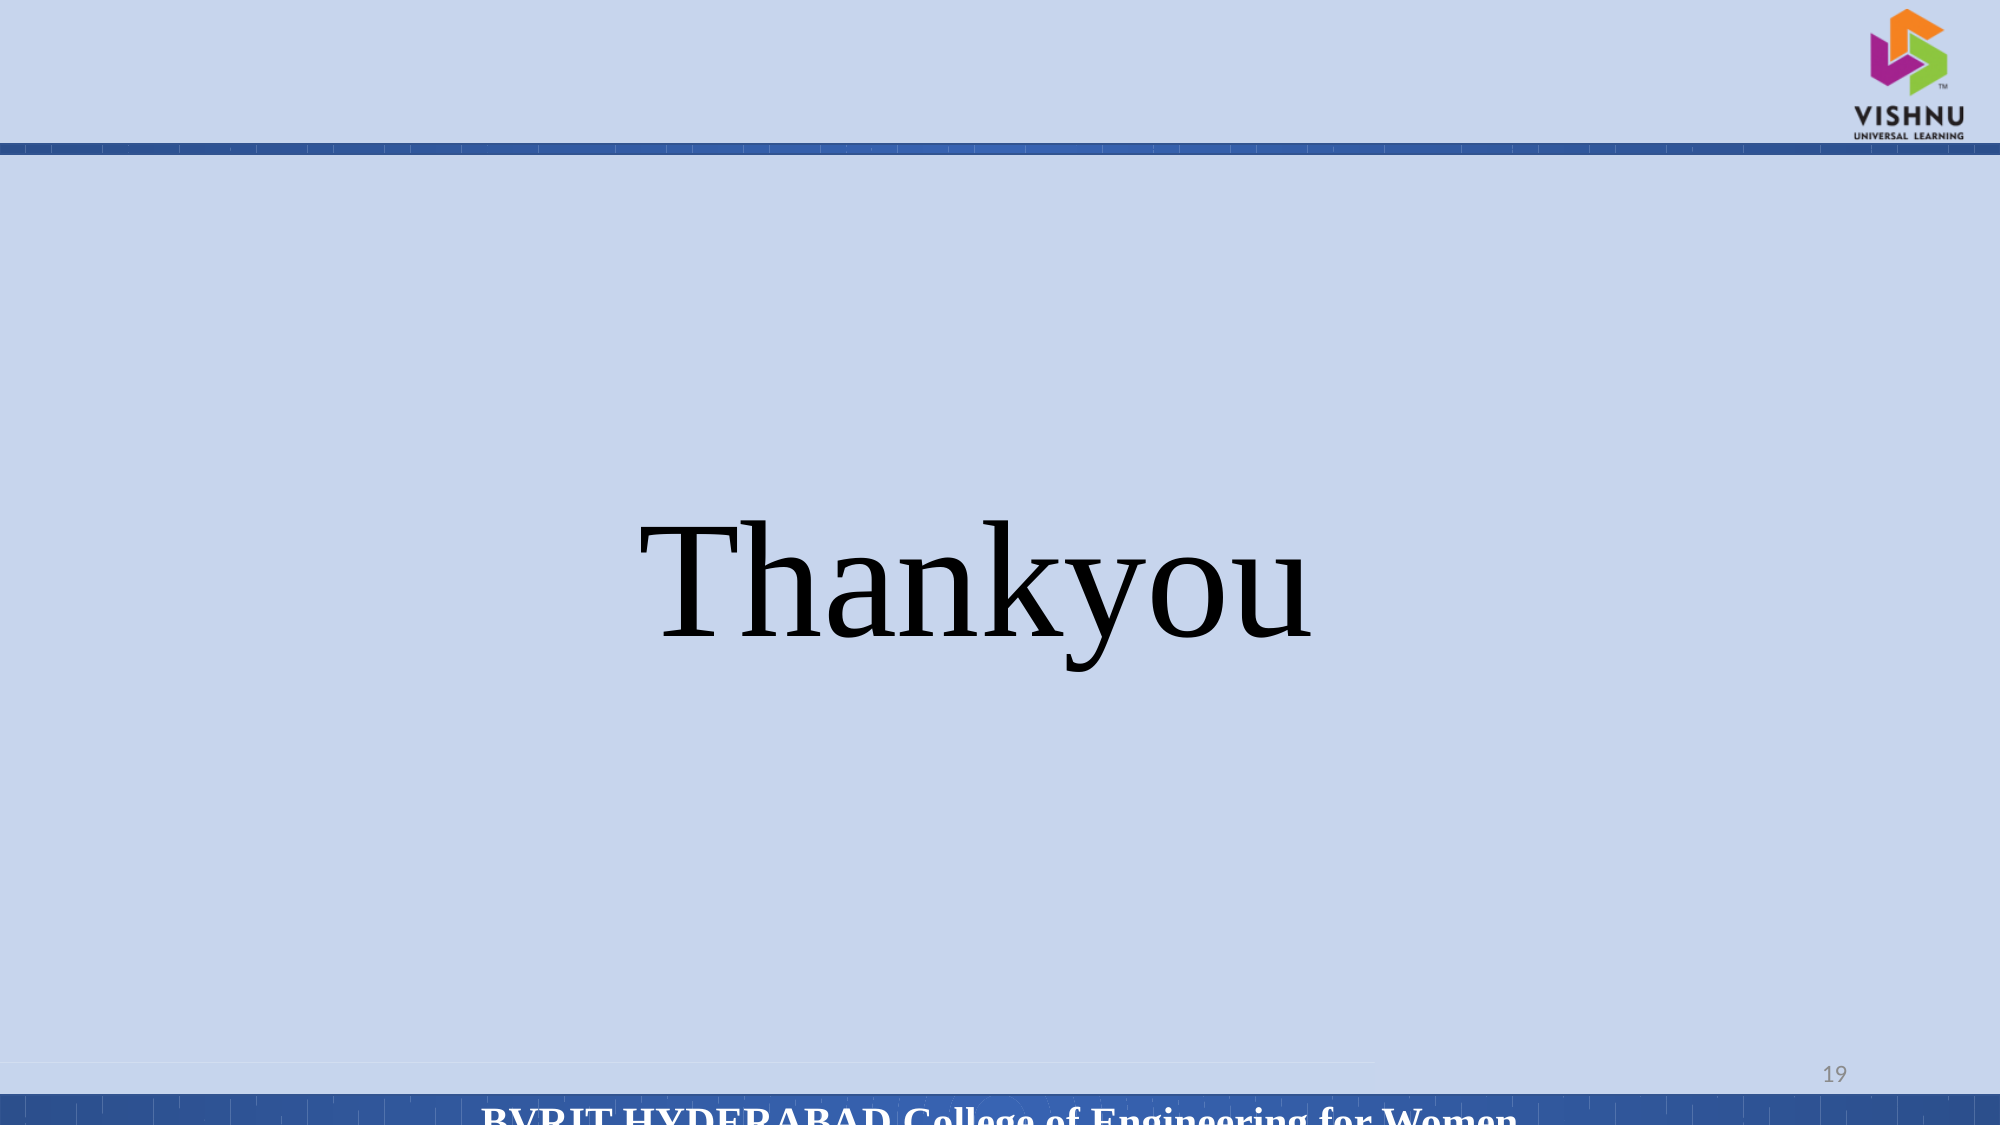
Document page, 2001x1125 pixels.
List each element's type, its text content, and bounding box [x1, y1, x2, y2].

text_box [0, 143, 1823, 155]
text_box Thankyou [97, 462, 1855, 677]
text_box BVRIT HYDERABAD College of Engineering for Women [0, 1094, 2000, 1125]
picture [1823, 0, 2000, 168]
slide_number 19 [1412, 1042, 1863, 1094]
